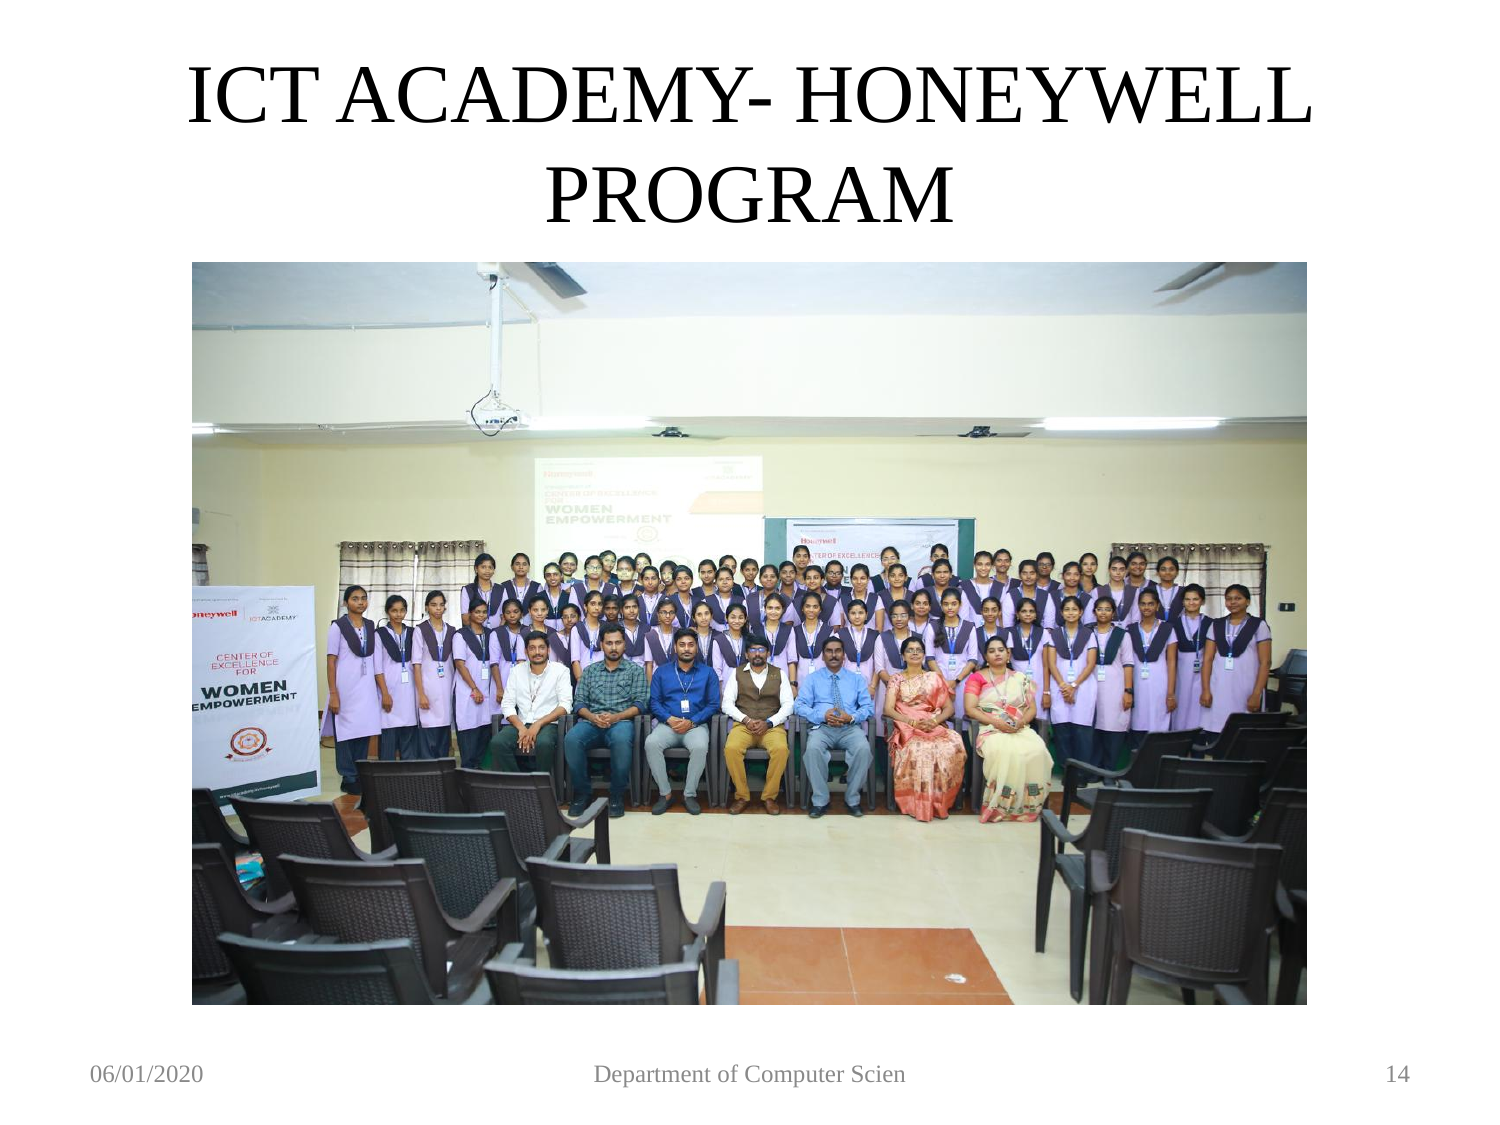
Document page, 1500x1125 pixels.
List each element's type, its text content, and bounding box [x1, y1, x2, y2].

slide_number 14 [1074, 1042, 1425, 1103]
footer Department of Computer Scien [512, 1042, 988, 1103]
title ICT ACADEMY- HONEYWELL PROGRAM [74, 44, 1425, 233]
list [192, 262, 1307, 1005]
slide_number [74, 1042, 425, 1103]
